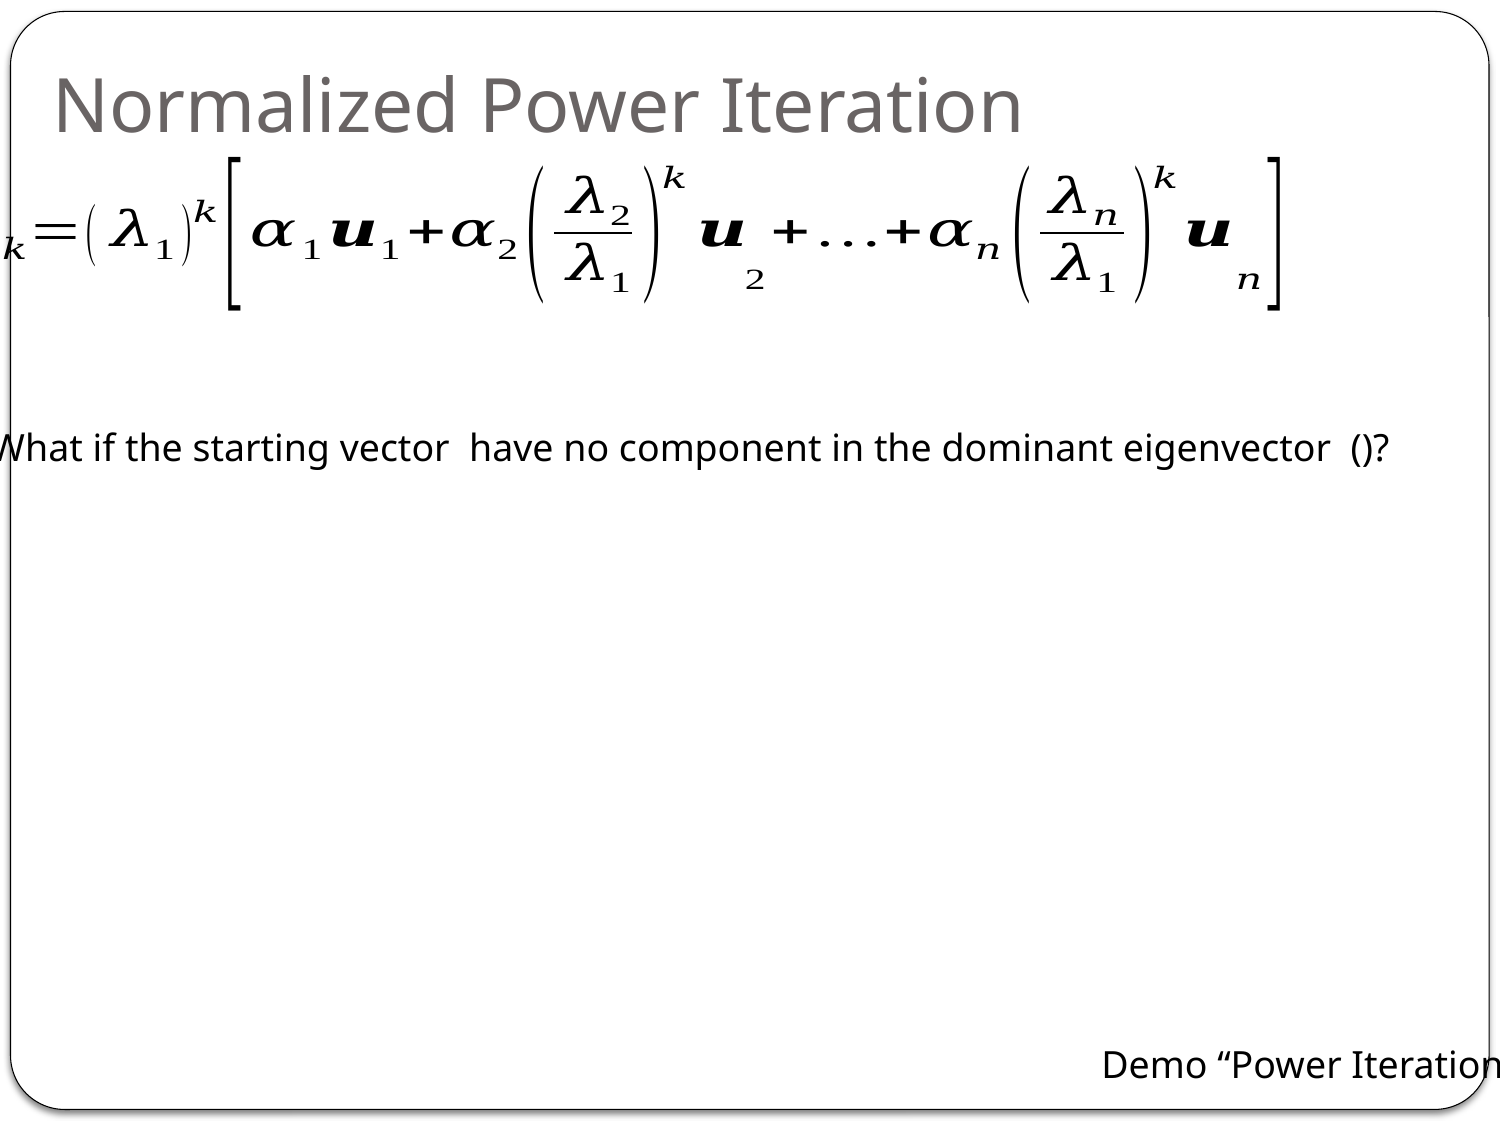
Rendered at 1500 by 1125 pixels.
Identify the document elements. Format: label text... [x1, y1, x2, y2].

text_box Normalized Power Iteration [37, 49, 1380, 155]
text_box Demo “Power Iteration [1086, 1033, 1500, 1094]
